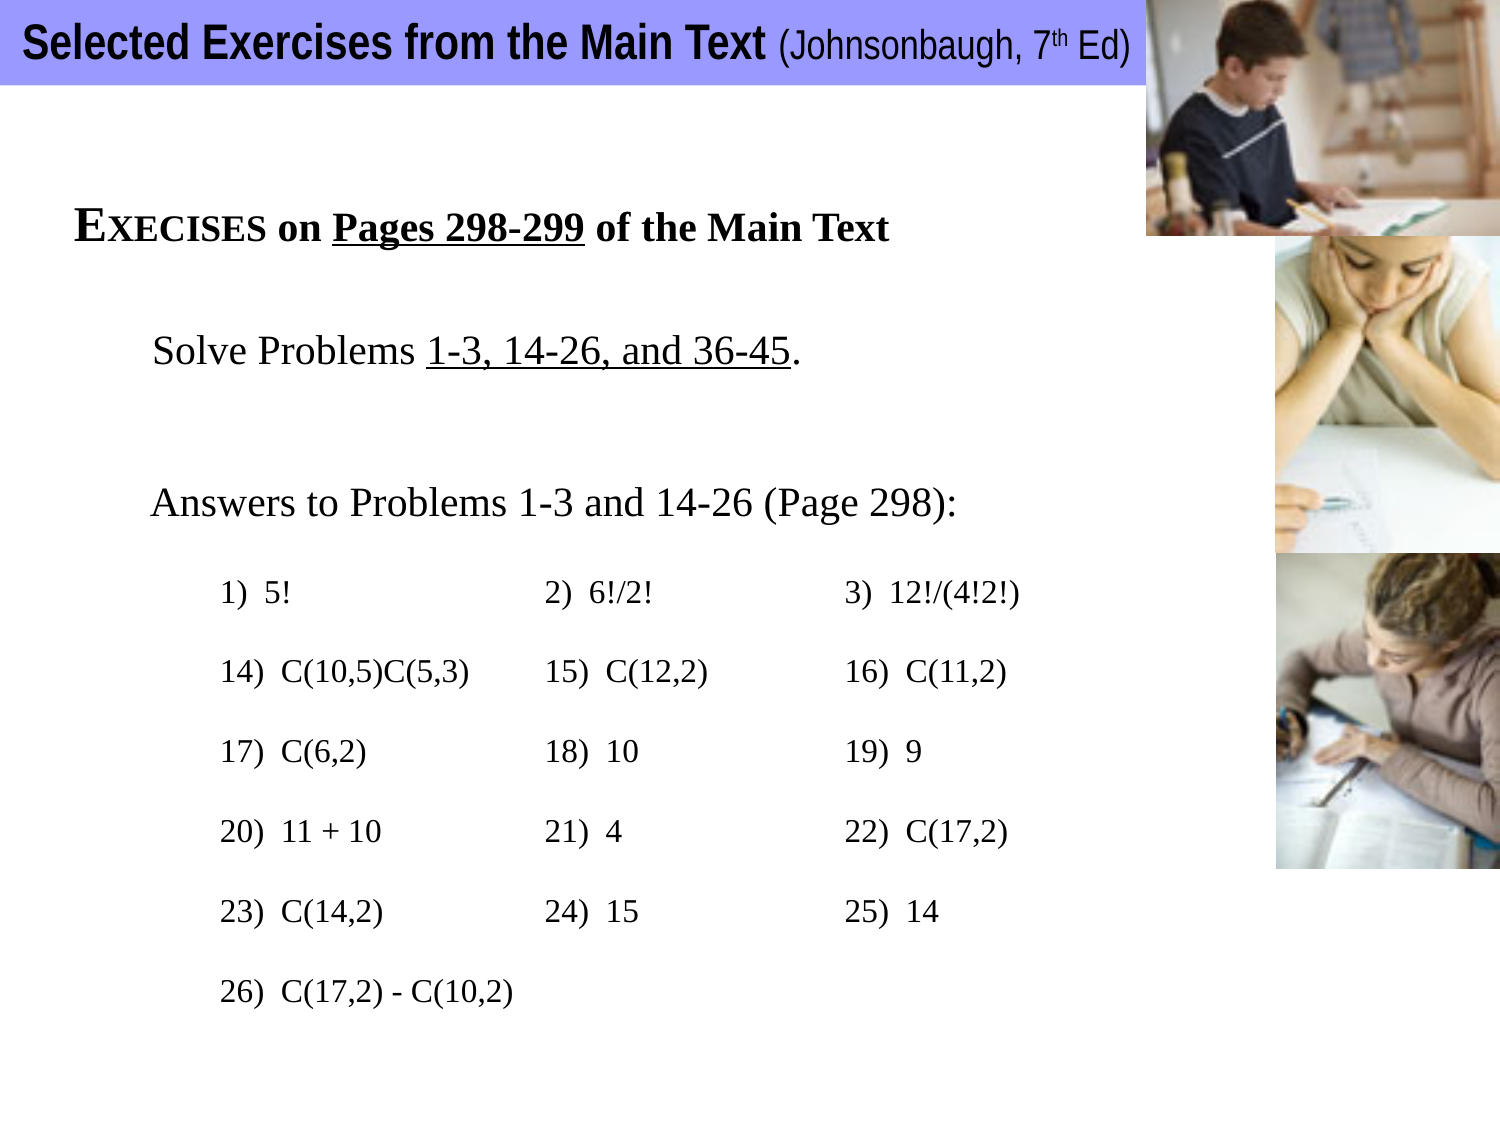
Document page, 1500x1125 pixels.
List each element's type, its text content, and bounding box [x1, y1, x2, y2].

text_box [0, 0, 1500, 869]
text_box 1) 5! 2) 6!/2! 3) 12!/(4!2!) 14) C(10,5)C(5,3) 15) C(12,2) 16) C(11,2) 17) C(6,2) 18) 10 19) 9 20) 11 + 10 21) 4 22) C(17,2) 23) C(14,2) 24) 15 25) 14 26) C(17,2) - C(10,2) [205, 877, 1096, 1017]
